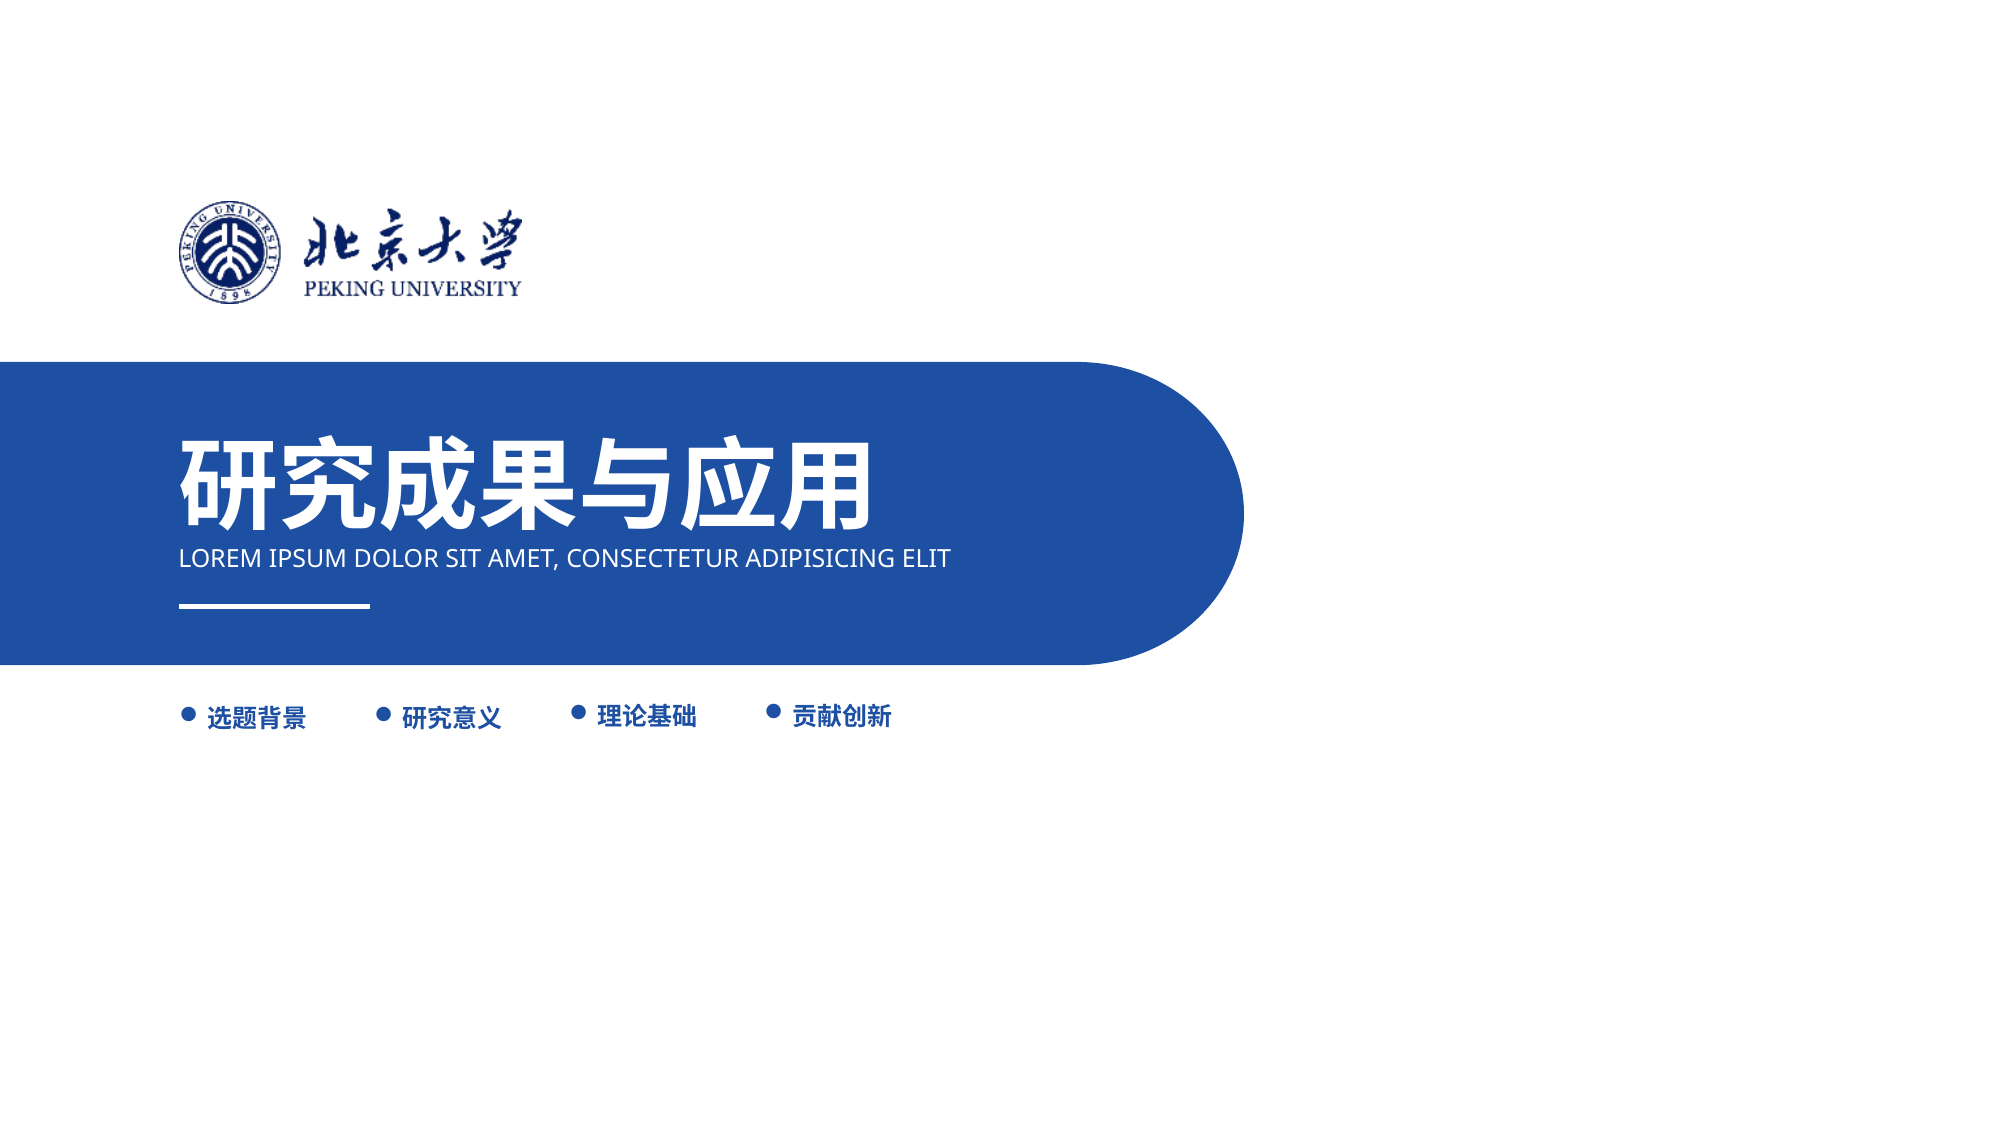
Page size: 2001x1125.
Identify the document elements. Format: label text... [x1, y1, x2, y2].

picture [179, 201, 522, 304]
text_box 贡献创新 [749, 692, 908, 738]
text_box 选题背景 [164, 695, 323, 740]
text_box [0, 360, 1246, 667]
text_box 研究意义 [359, 695, 518, 740]
text_box 理论基础 [554, 693, 713, 738]
text_box 研究成果与应用 [163, 422, 987, 534]
text_box LOREM IPSUM DOLOR SIT AMET, CONSECTETUR ADIPISICING ELIT [163, 534, 1059, 580]
